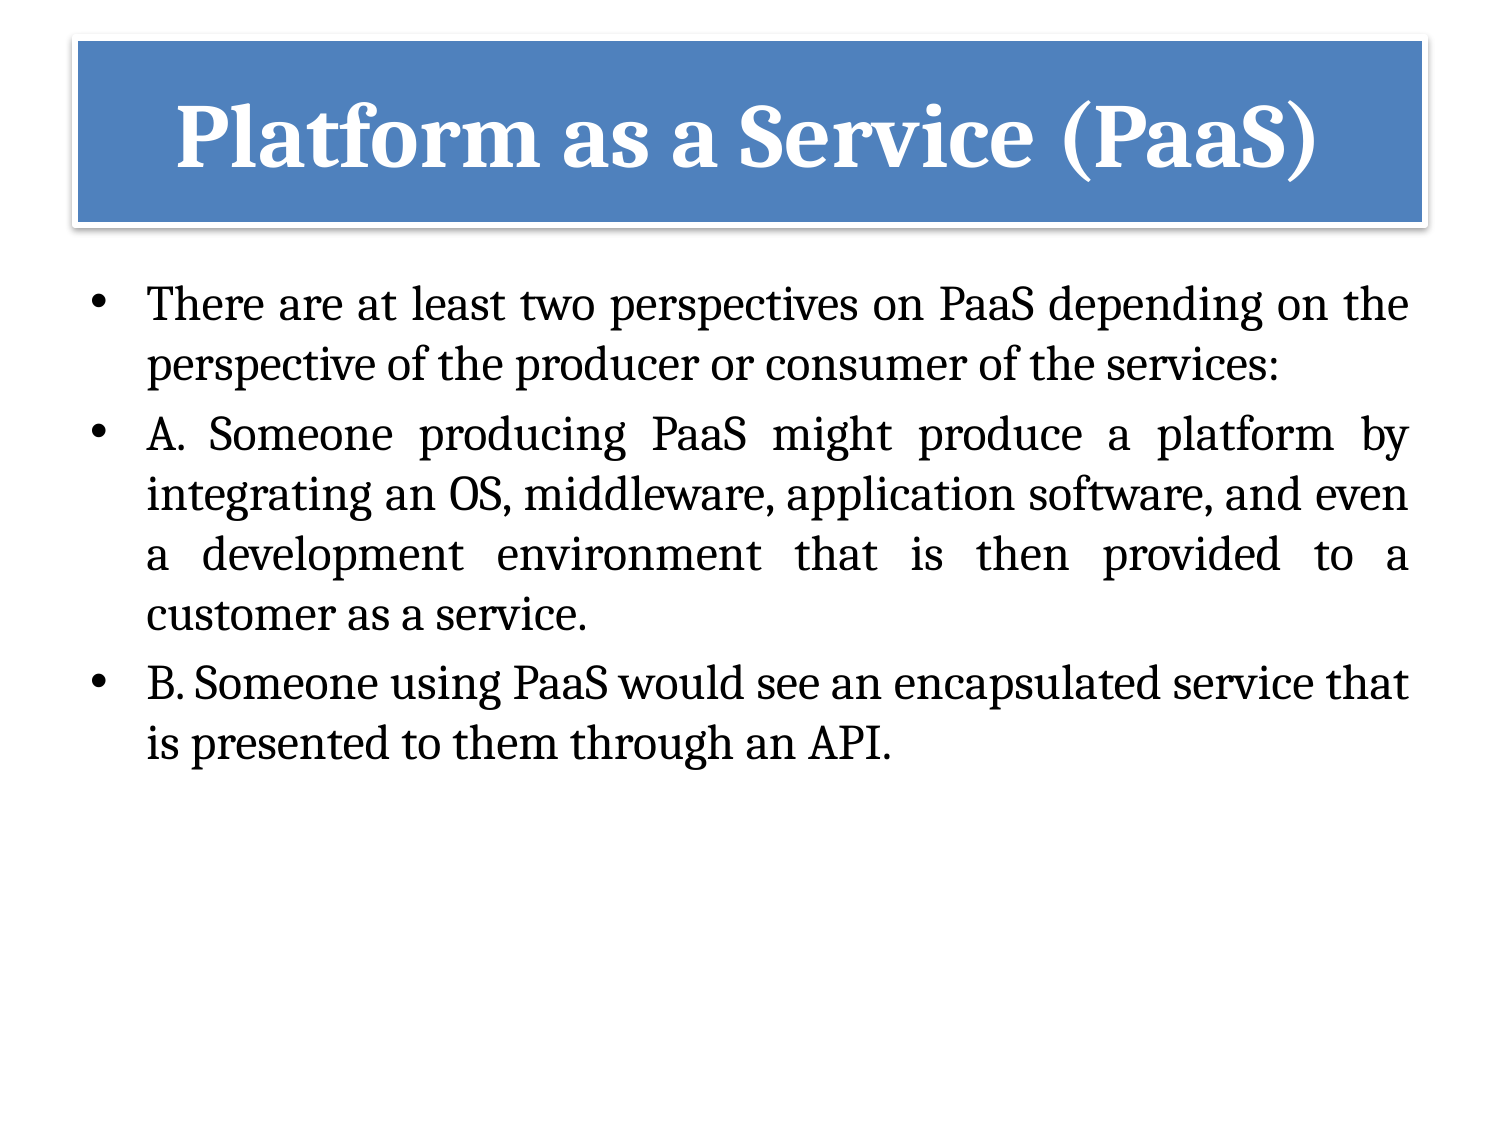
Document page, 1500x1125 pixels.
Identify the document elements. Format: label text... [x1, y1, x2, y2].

text_box Platform as a Service (PaaS) [72, 34, 1428, 228]
list There are at least two perspectives on PaaS depending on the perspective of the producer or consumer of the services: A. Someone producing PaaS might produce a platform by integrating an OS, middleware, application software, and even a development environment that is then provided to a customer as a service. B. Someone using PaaS would see an encapsulated service that is presented to them through an API. [75, 262, 1425, 1005]
